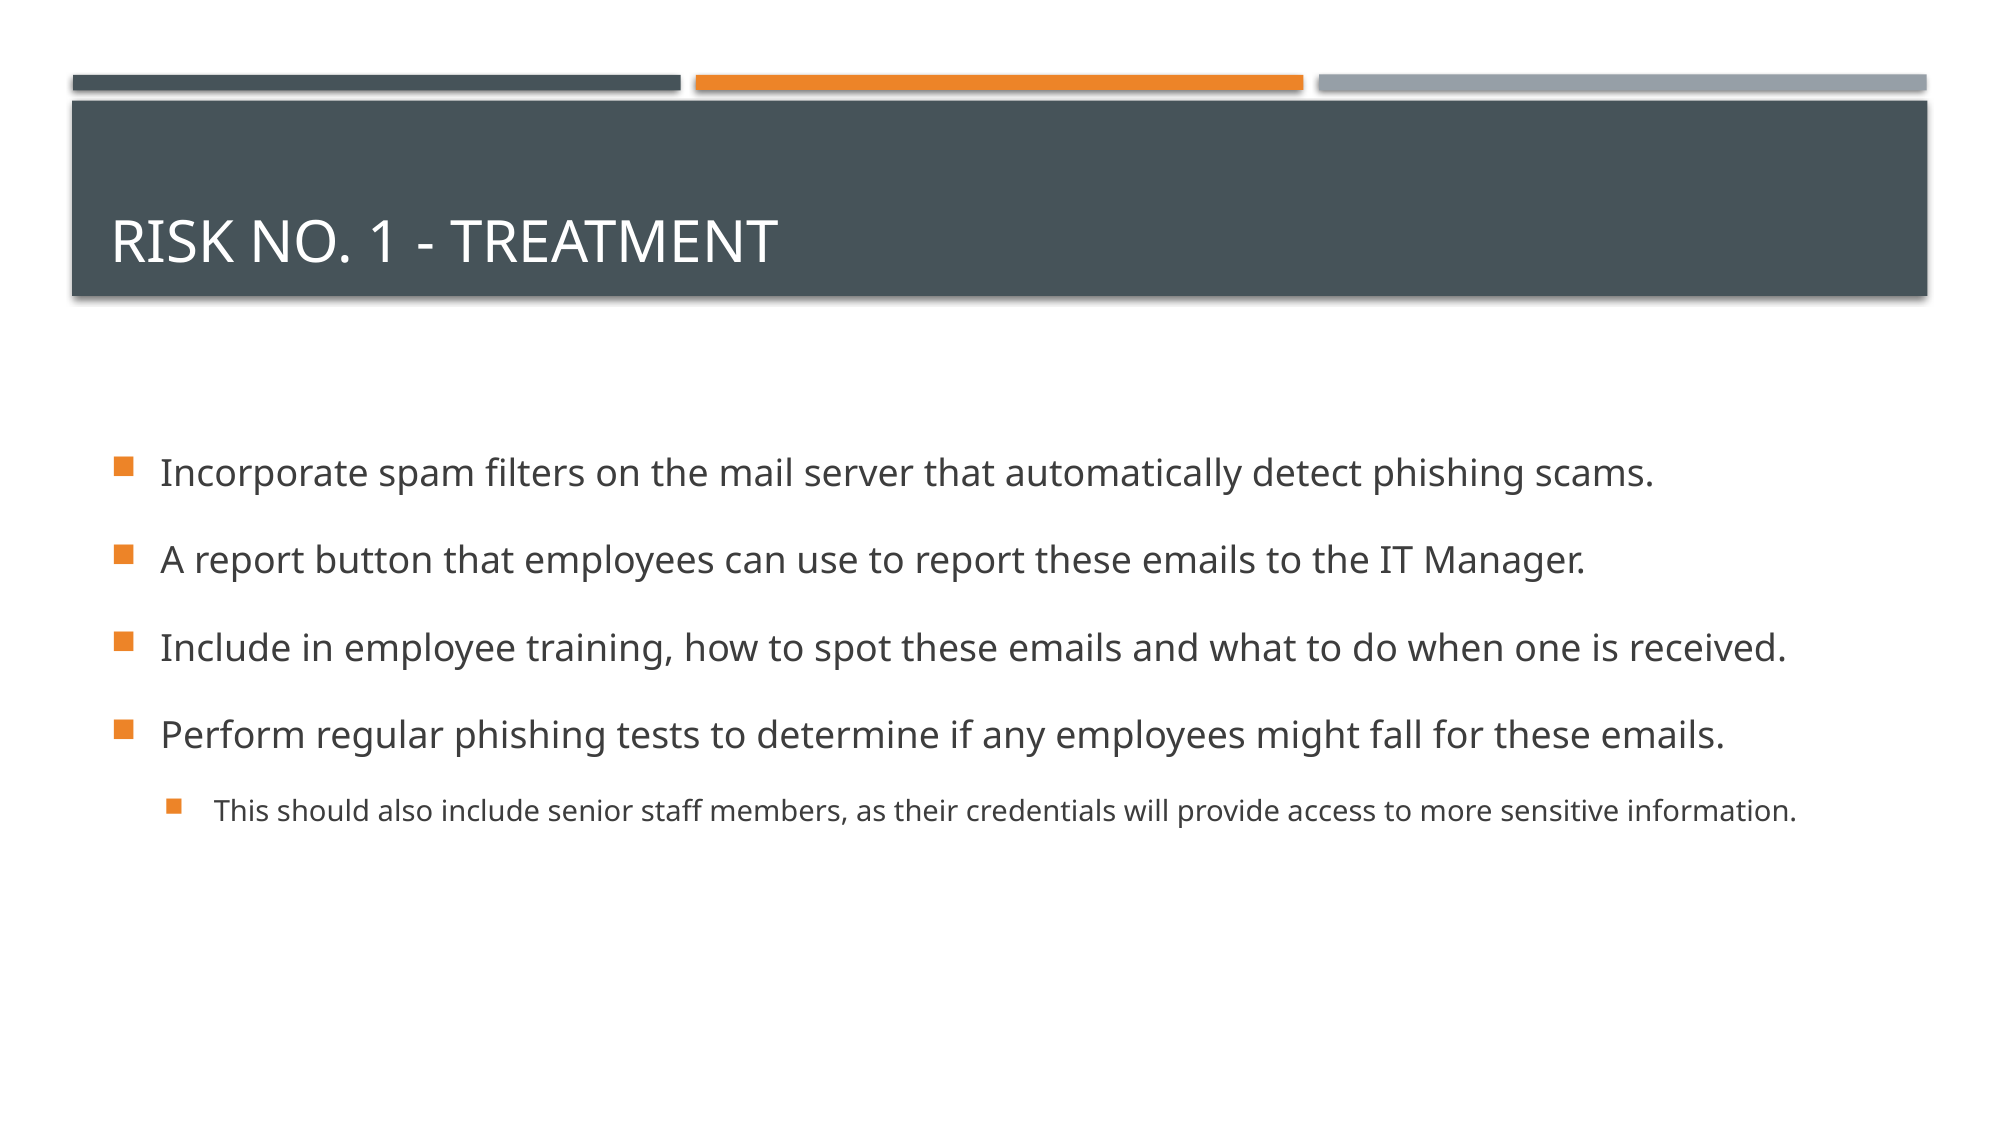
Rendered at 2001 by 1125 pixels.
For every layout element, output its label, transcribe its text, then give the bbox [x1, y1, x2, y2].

list Incorporate spam filters on the mail server that automatically detect phishing scams. A report button that employees can use to report these emails to the IT Manager. Include in employee training, how to spot these emails and what to do when one is received. Perform regular phishing tests to determine if any employees might fall for these emails. This should also include senior staff members, as their credentials will provide access to more sensitive information. [95, 357, 1905, 962]
title Risk no. 1 - treatment [95, 115, 1905, 282]
